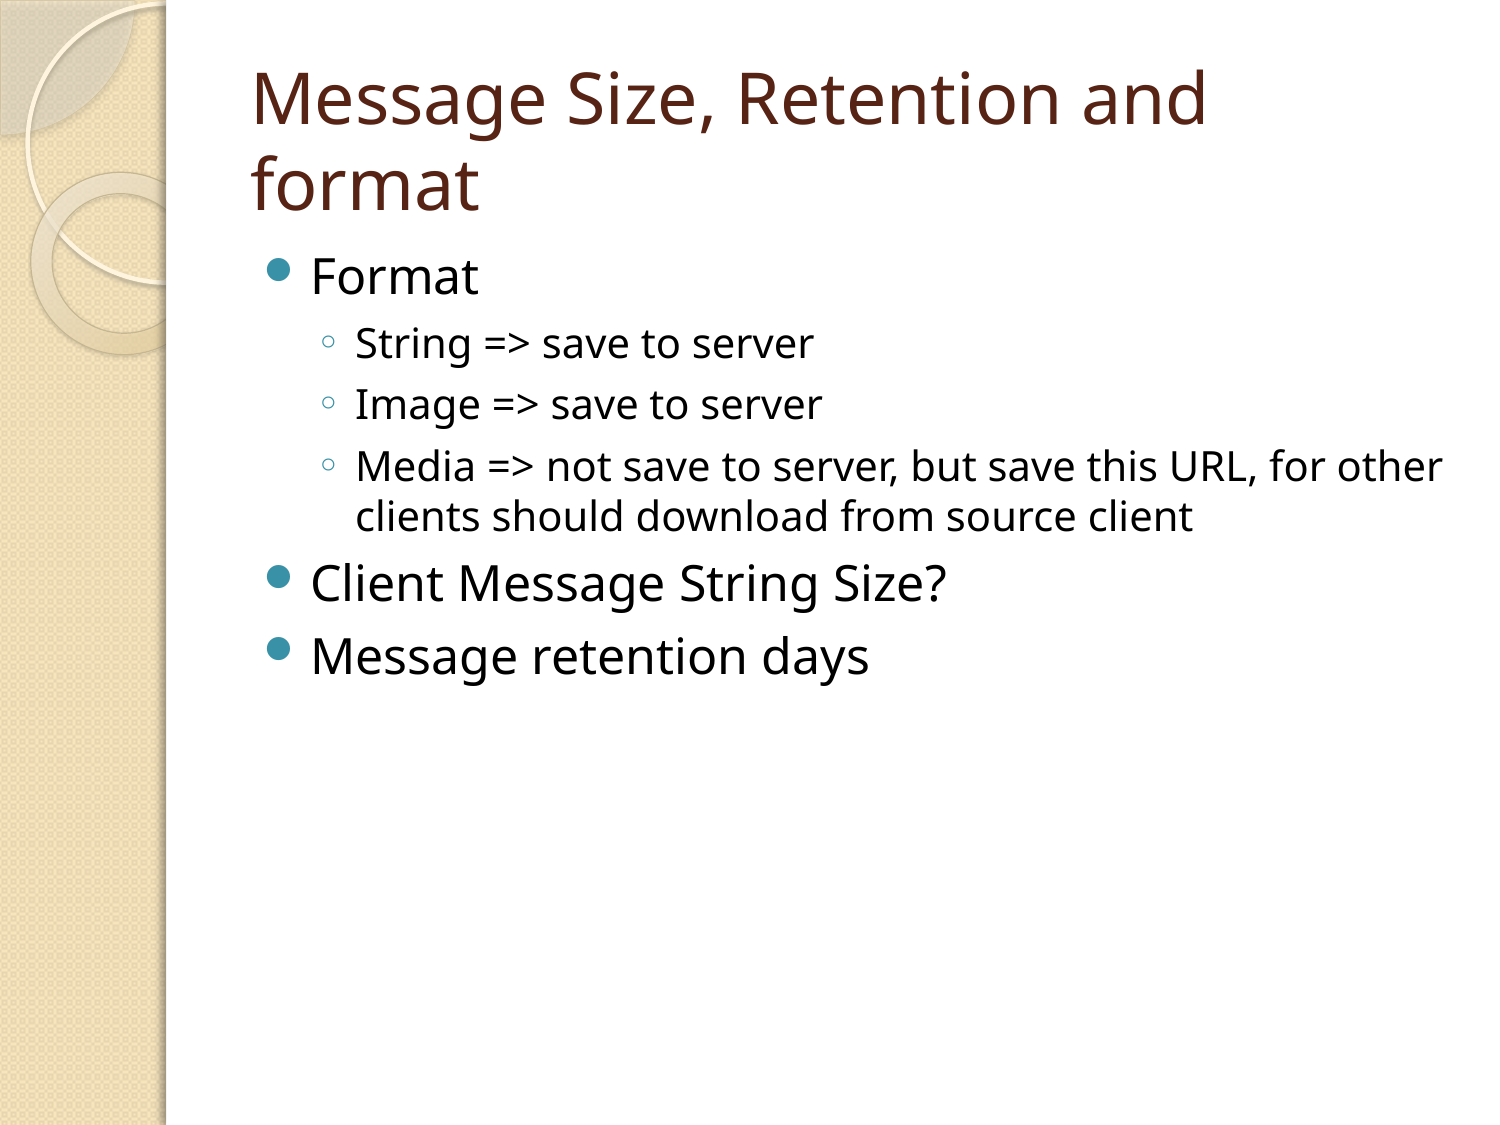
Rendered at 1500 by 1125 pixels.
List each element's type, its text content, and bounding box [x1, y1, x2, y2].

list Format String => save to server Image => save to server Media => not save to server, but save this URL, for other clients should download from source client Client Message String Size? Message retention days [235, 237, 1466, 1025]
title Message Size, Retention and format [235, 45, 1466, 233]
